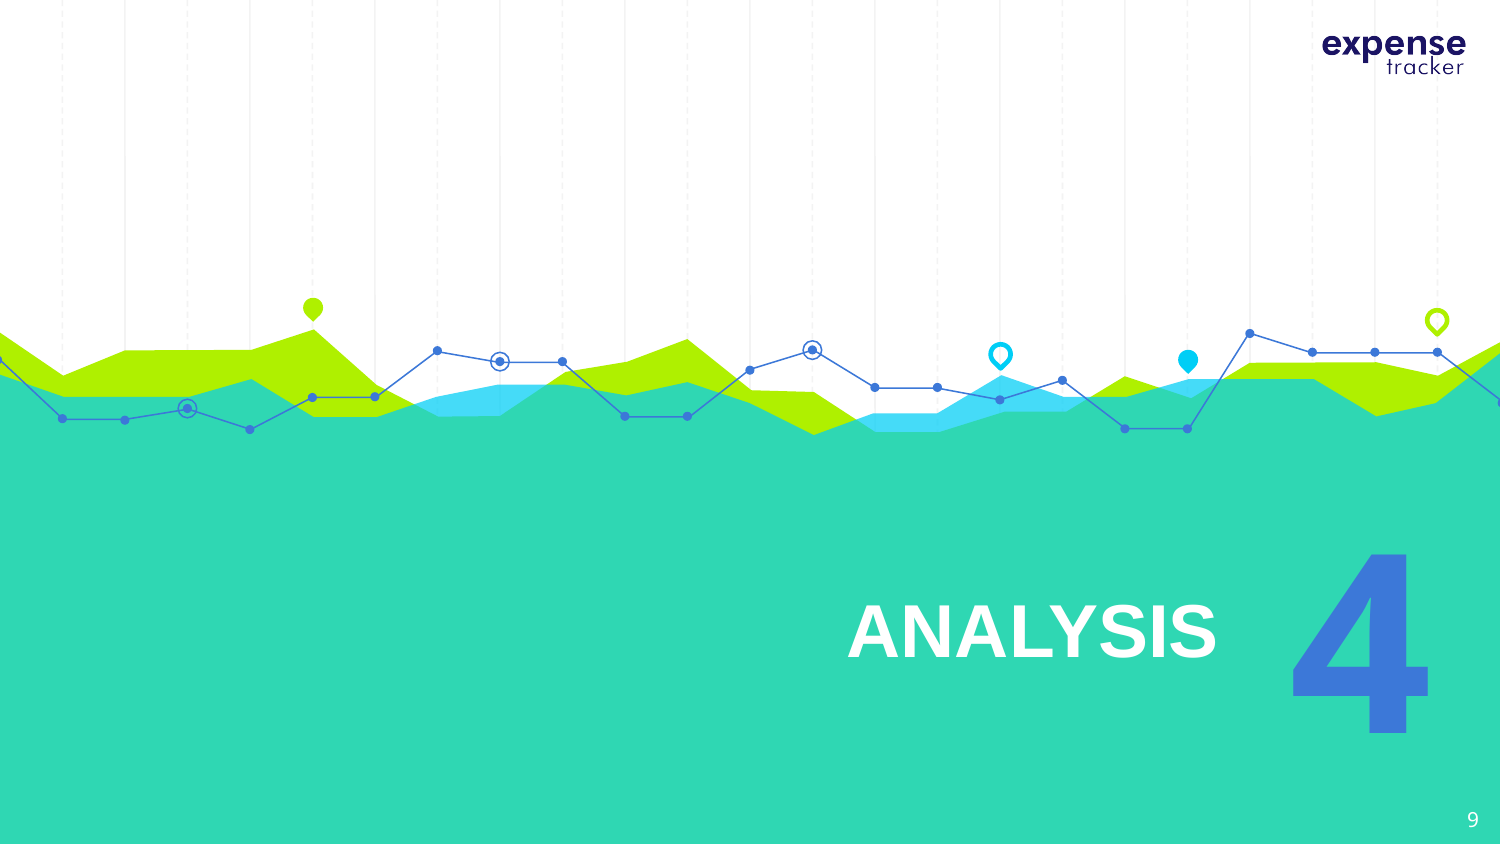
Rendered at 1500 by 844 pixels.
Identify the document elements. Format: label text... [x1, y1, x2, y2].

picture [1321, 22, 1467, 80]
text_box 4 [1216, 600, 1500, 799]
text_box 9 [1403, 791, 1494, 844]
text_box ANALYSIS [378, 497, 1234, 688]
